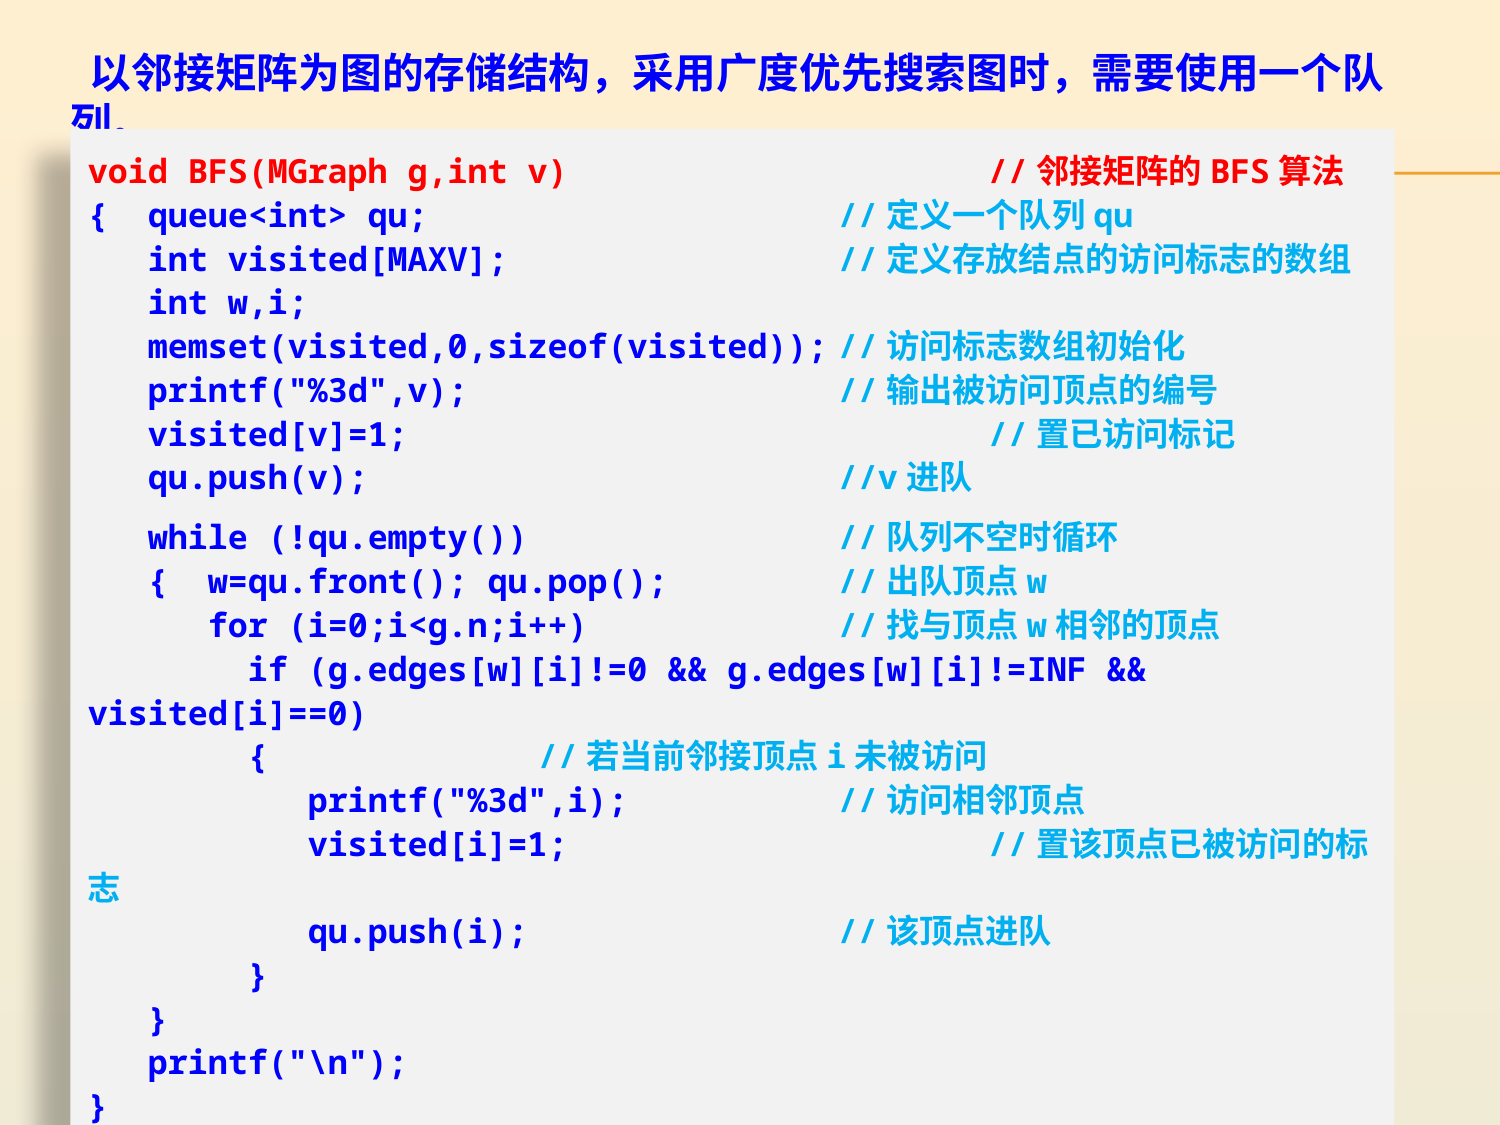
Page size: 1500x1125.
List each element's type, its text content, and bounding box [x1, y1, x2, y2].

text_box 以邻接矩阵为图的存储结构，采用广度优先搜索图时，需要使用一个队列。 [70, 46, 1442, 147]
text_box void BFS(MGraph g,int v) //邻接矩阵的BFS算法 { queue<int> qu; //定义一个队列qu int visited[MAXV]; //定义存放结点的访问标志的数组 int w,i; memset(visited,0,sizeof(visited)); //访问标志数组初始化 printf("%3d",v); //输出被访问顶点的编号 visited[v]=1; //置已访问标记 qu.push(v); //v进队 while (!qu.empty()) //队列不空时循环 { w=qu.front(); qu.pop(); //出队顶点w for (i=0;i<g.n;i++) //找与顶点w相邻的顶点 if (g.edges[w][i]!=0 && g.edges[w][i]!=INF && visited[i]==0) { //若当前邻接顶点i未被访问 printf("%3d",i); //访问相邻顶点 visited[i]=1; //置该顶点已被访问的标志 qu.push(i); //该顶点进队 } } printf("\n"); } [69, 128, 1395, 1125]
